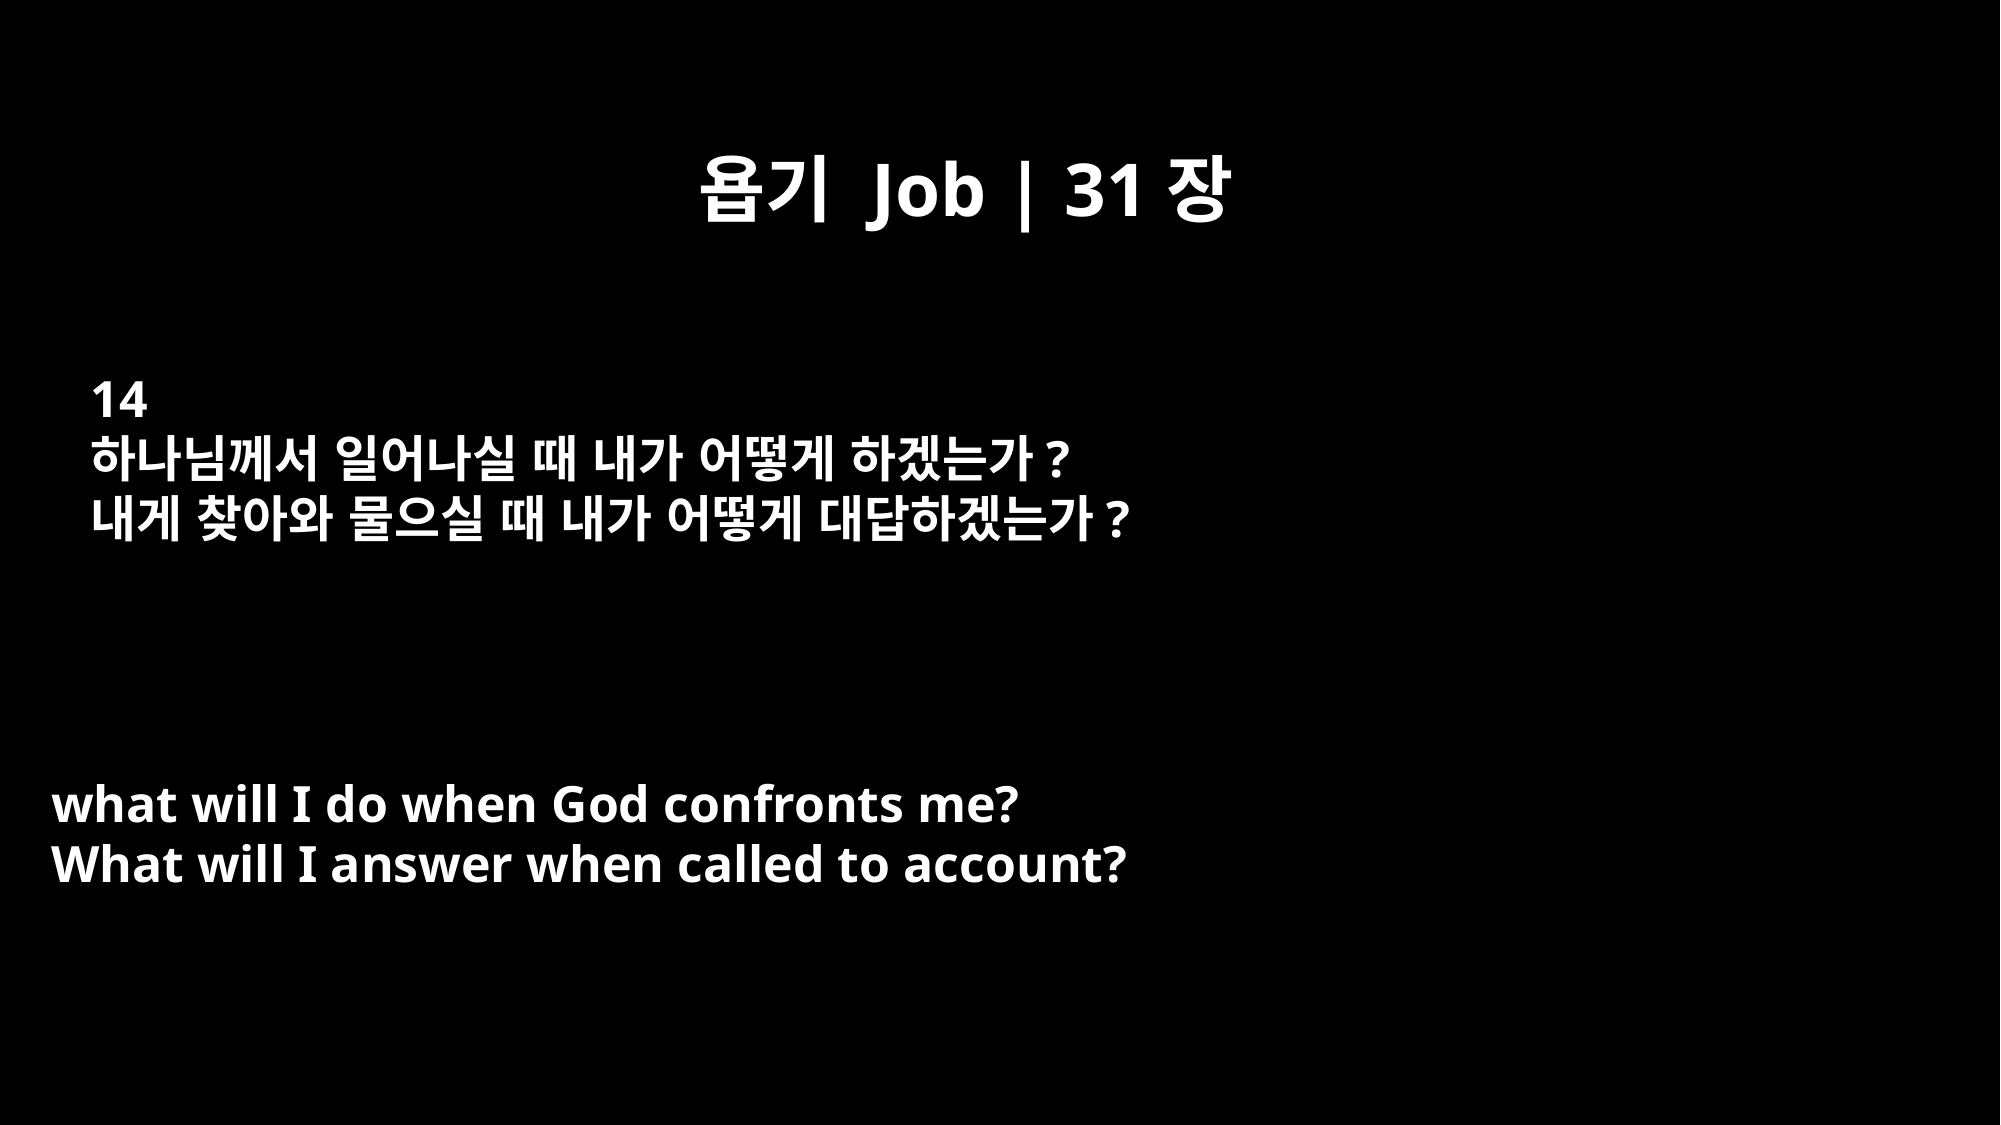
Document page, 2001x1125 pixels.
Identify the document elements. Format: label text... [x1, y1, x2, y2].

text_box what will I do when God confronts me? What will I answer when called to account? [36, 764, 1143, 900]
text_box 욥기 Job | 31장 [683, 136, 1249, 239]
text_box 14 하나님께서 일어나실 때 내가 어떻게 하겠는가? 내게 찾아와 물으실 때 내가 어떻게 대답하겠는가? [76, 359, 1146, 555]
